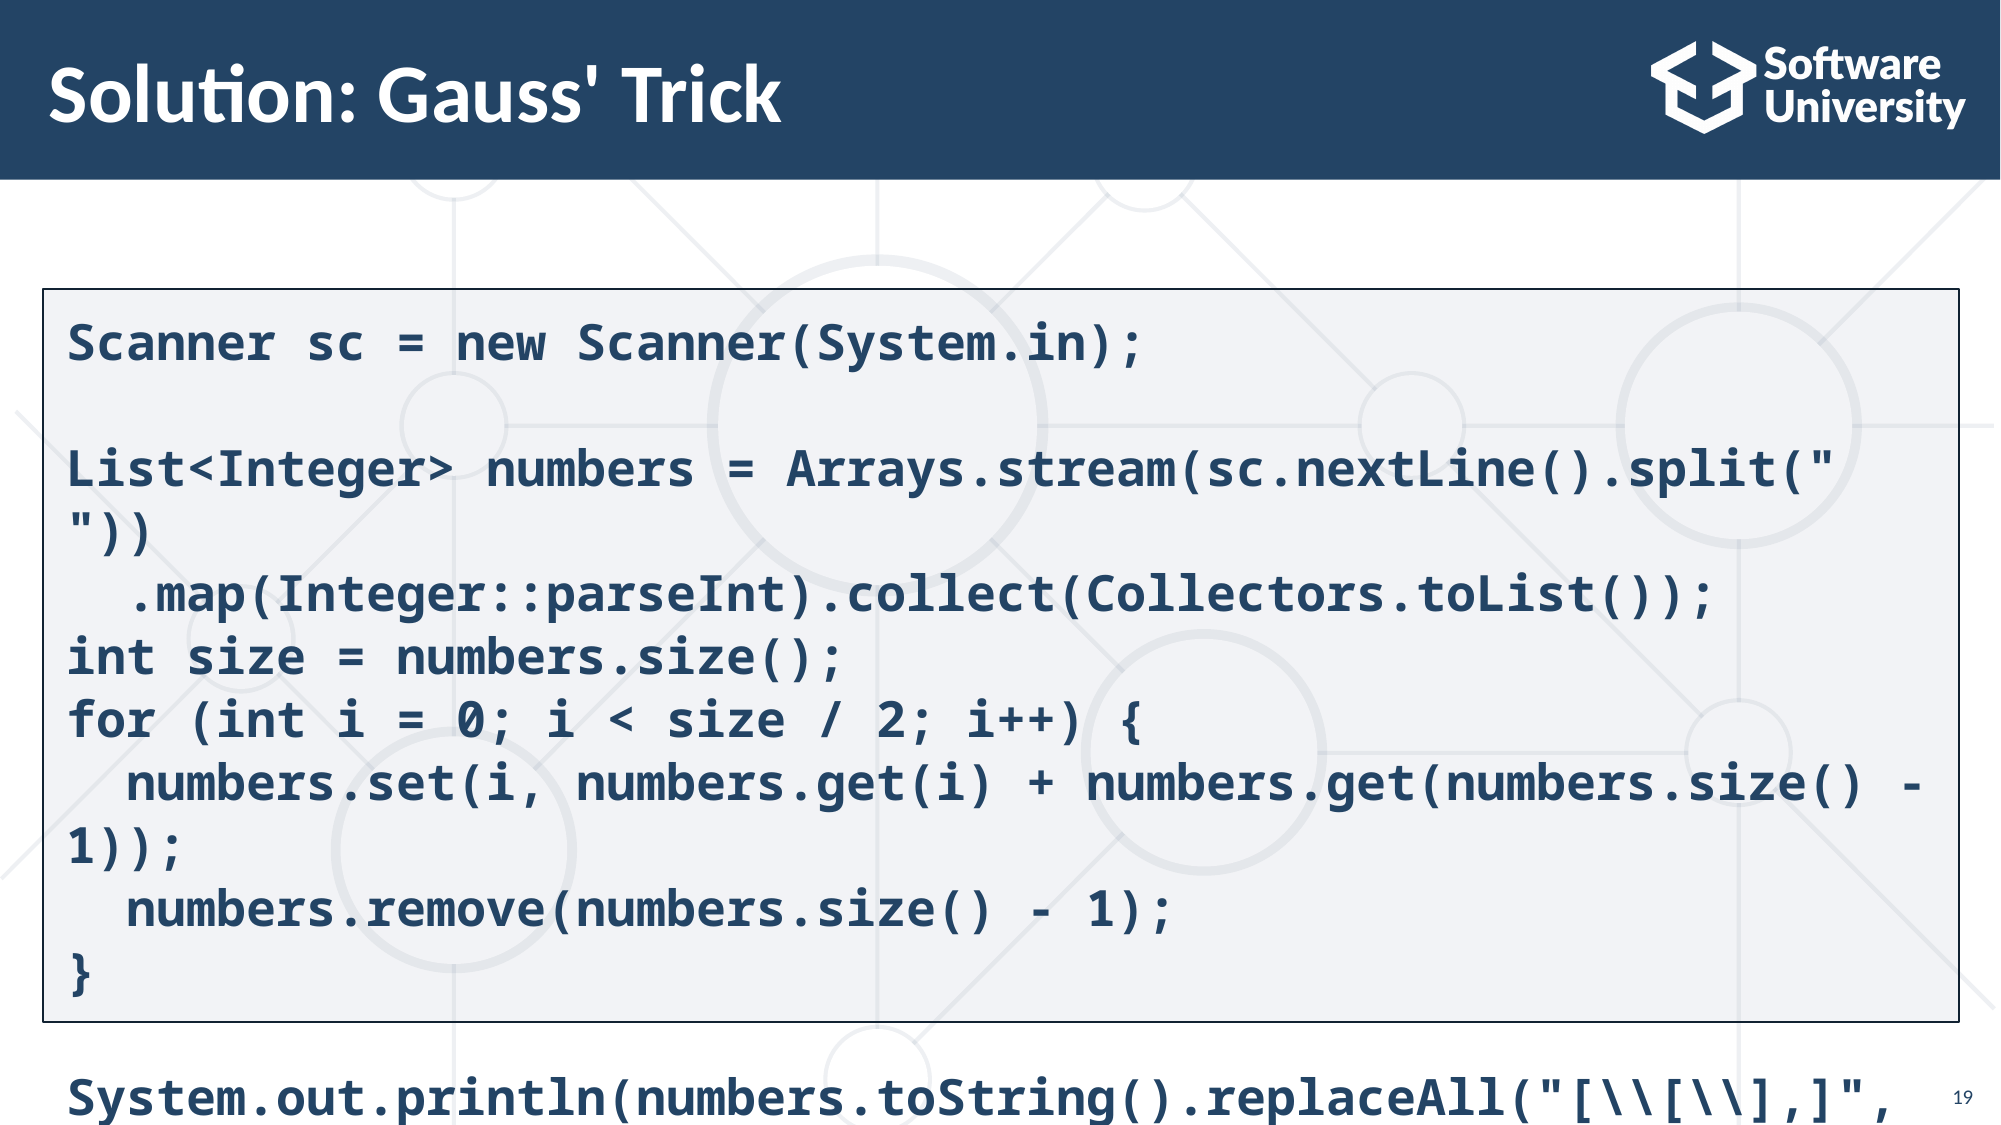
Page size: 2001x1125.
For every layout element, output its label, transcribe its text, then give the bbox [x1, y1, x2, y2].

list Scanner sc = new Scanner(System.in); List<Integer> numbers = Arrays.stream(sc.nextLine().split(" ")) .map(Integer::parseInt).collect(Collectors.toList()); int size = numbers.size(); for (int i = 0; i < size / 2; i++) { numbers.set(i, numbers.get(i) + numbers.get(numbers.size() - 1)); numbers.remove(numbers.size() - 1); } System.out.println(numbers.toString().replaceAll("[\\[\\],]", "")); [42, 288, 1960, 1023]
title Solution: Gauss' Trick [31, 16, 1625, 162]
picture [1651, 41, 1966, 134]
text_box 19 [1927, 1067, 1989, 1117]
